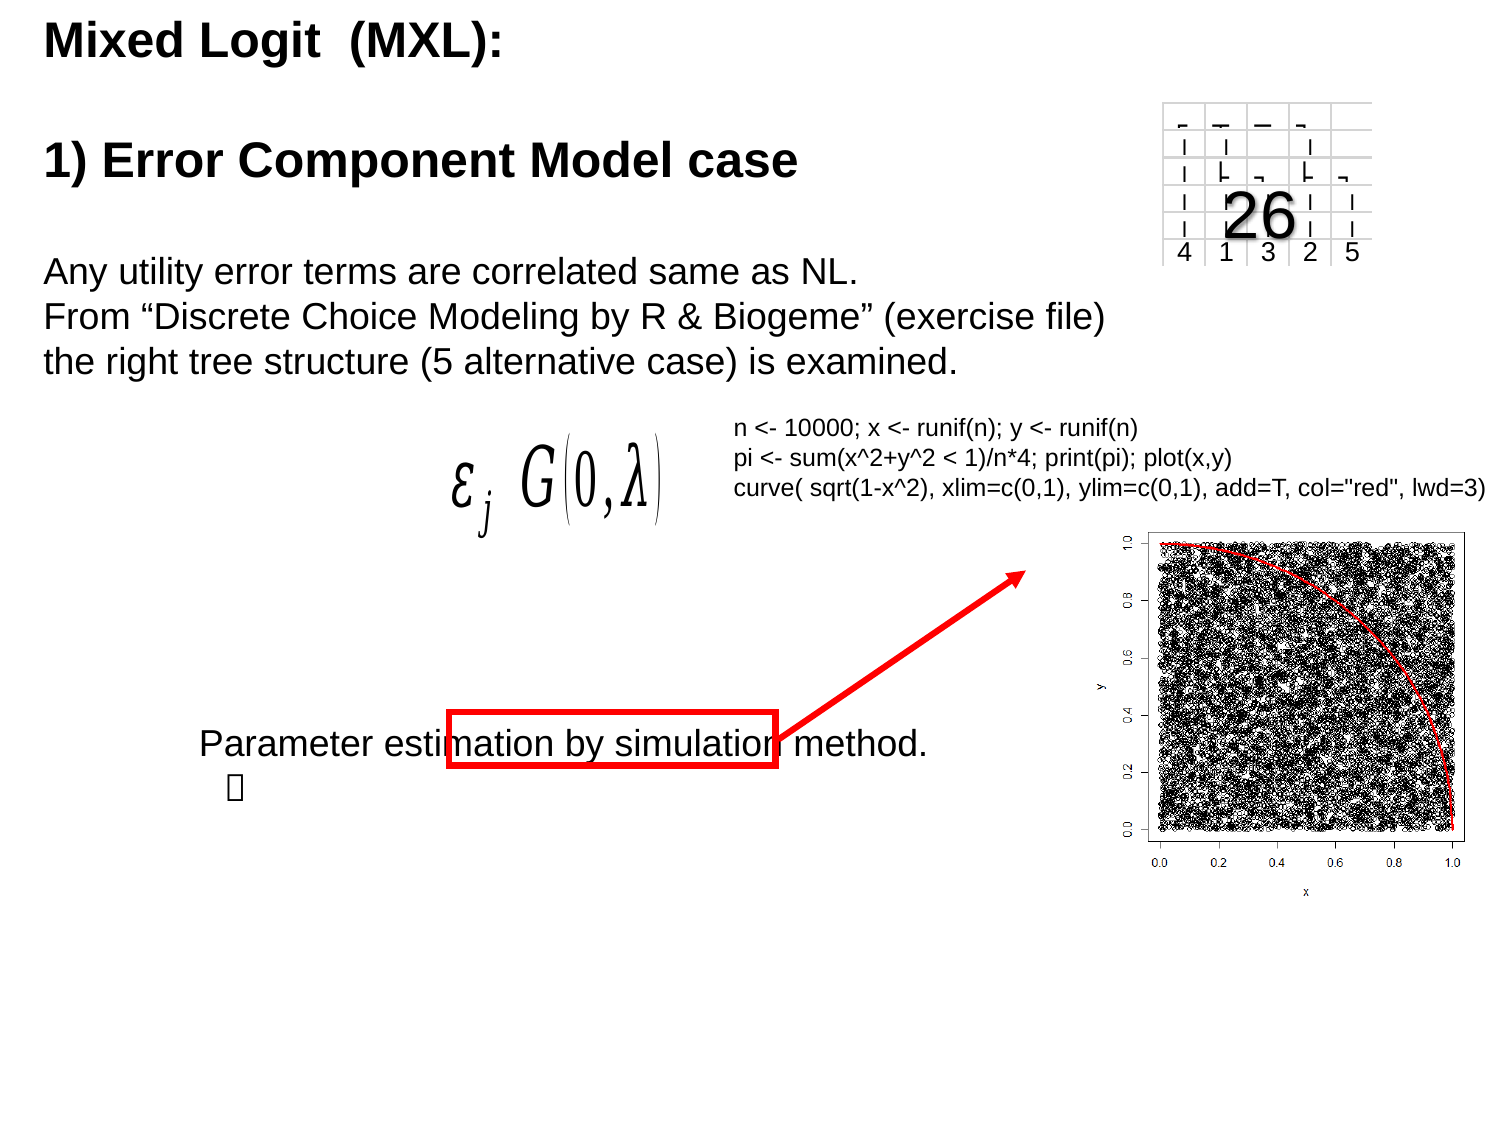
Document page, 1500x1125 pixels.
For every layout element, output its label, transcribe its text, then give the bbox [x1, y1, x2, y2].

text_box [448, 711, 776, 767]
picture [1090, 474, 1494, 913]
picture [1162, 101, 1375, 268]
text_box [778, 570, 1026, 740]
text_box n <- 10000; x <- runif(n); y <- runif(n) pi <- sum(x^2+y^2 < 1)/n*4; print(pi); plot(x,y) curve( sqrt(1-x^2), xlim=c(0,1), ylim=c(0,1), add=T, col="red", lwd=3) [718, 404, 1500, 510]
